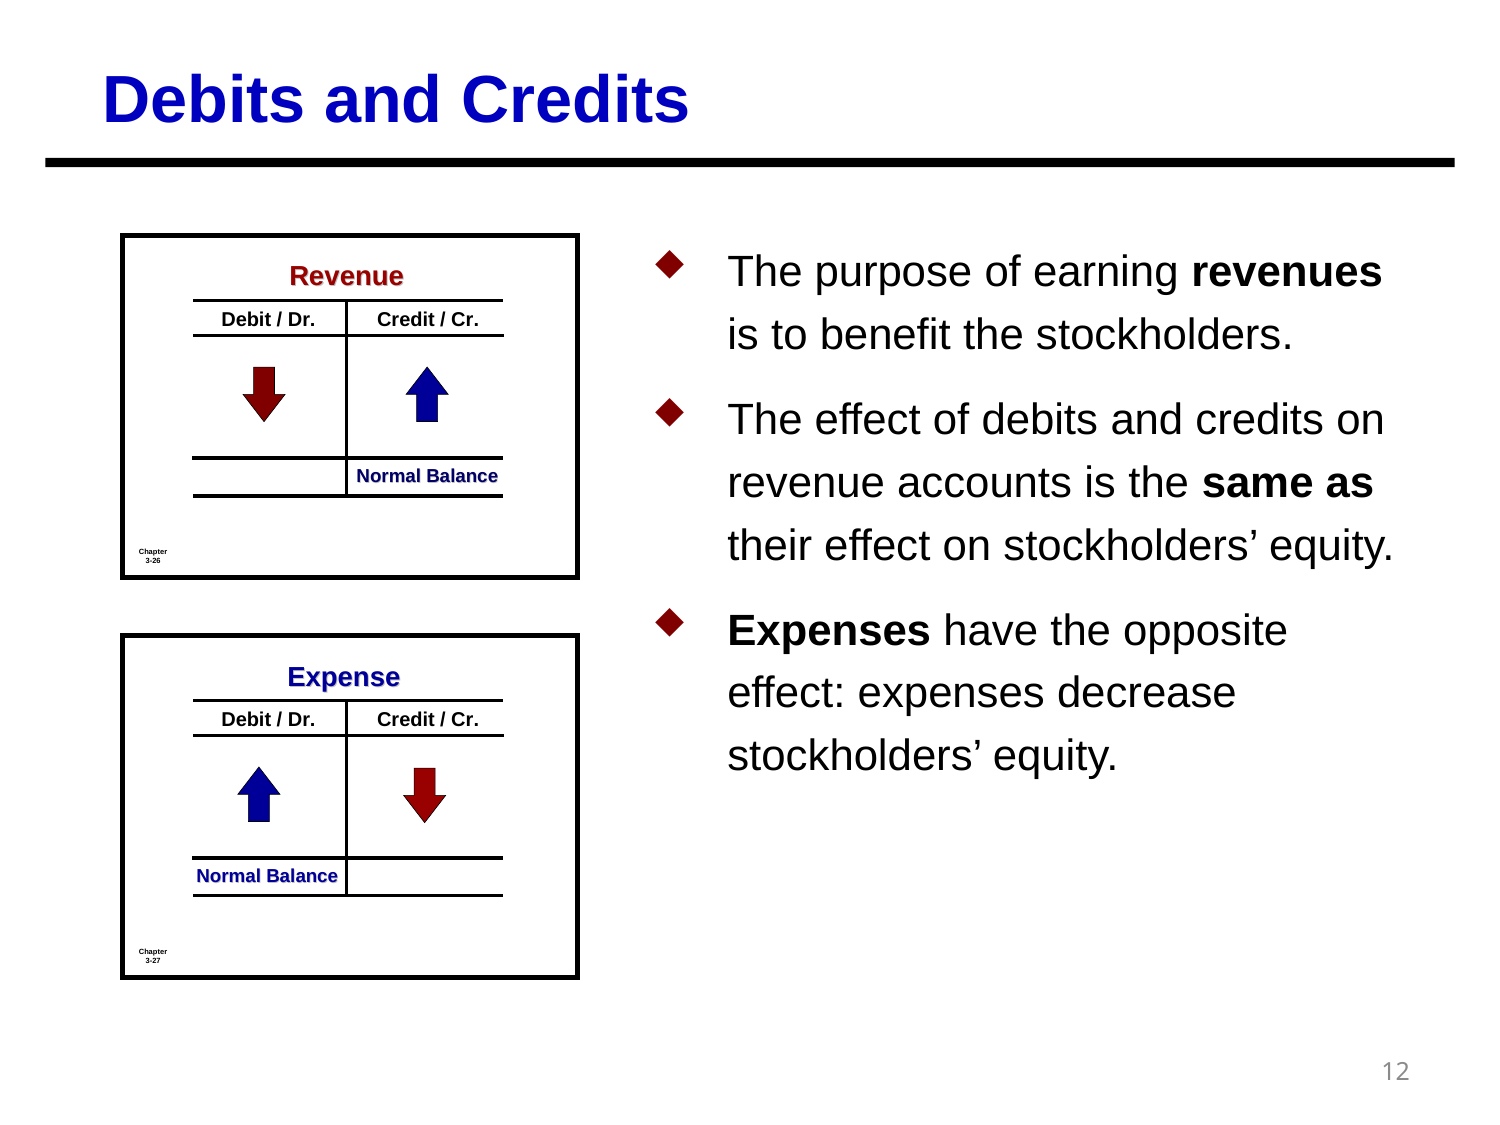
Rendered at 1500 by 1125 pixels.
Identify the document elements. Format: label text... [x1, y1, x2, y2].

slide_number 12 [1074, 1042, 1425, 1103]
text_box Debits and Credits [87, 50, 1338, 142]
text_box The purpose of earning revenues is to benefit the stockholders. The effect of debits and credits on revenue accounts is the same as their effect on stockholders’ equity. Expenses have the opposite effect: expenses decrease stockholders’ equity. [637, 224, 1425, 787]
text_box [124, 237, 576, 576]
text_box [124, 637, 576, 976]
